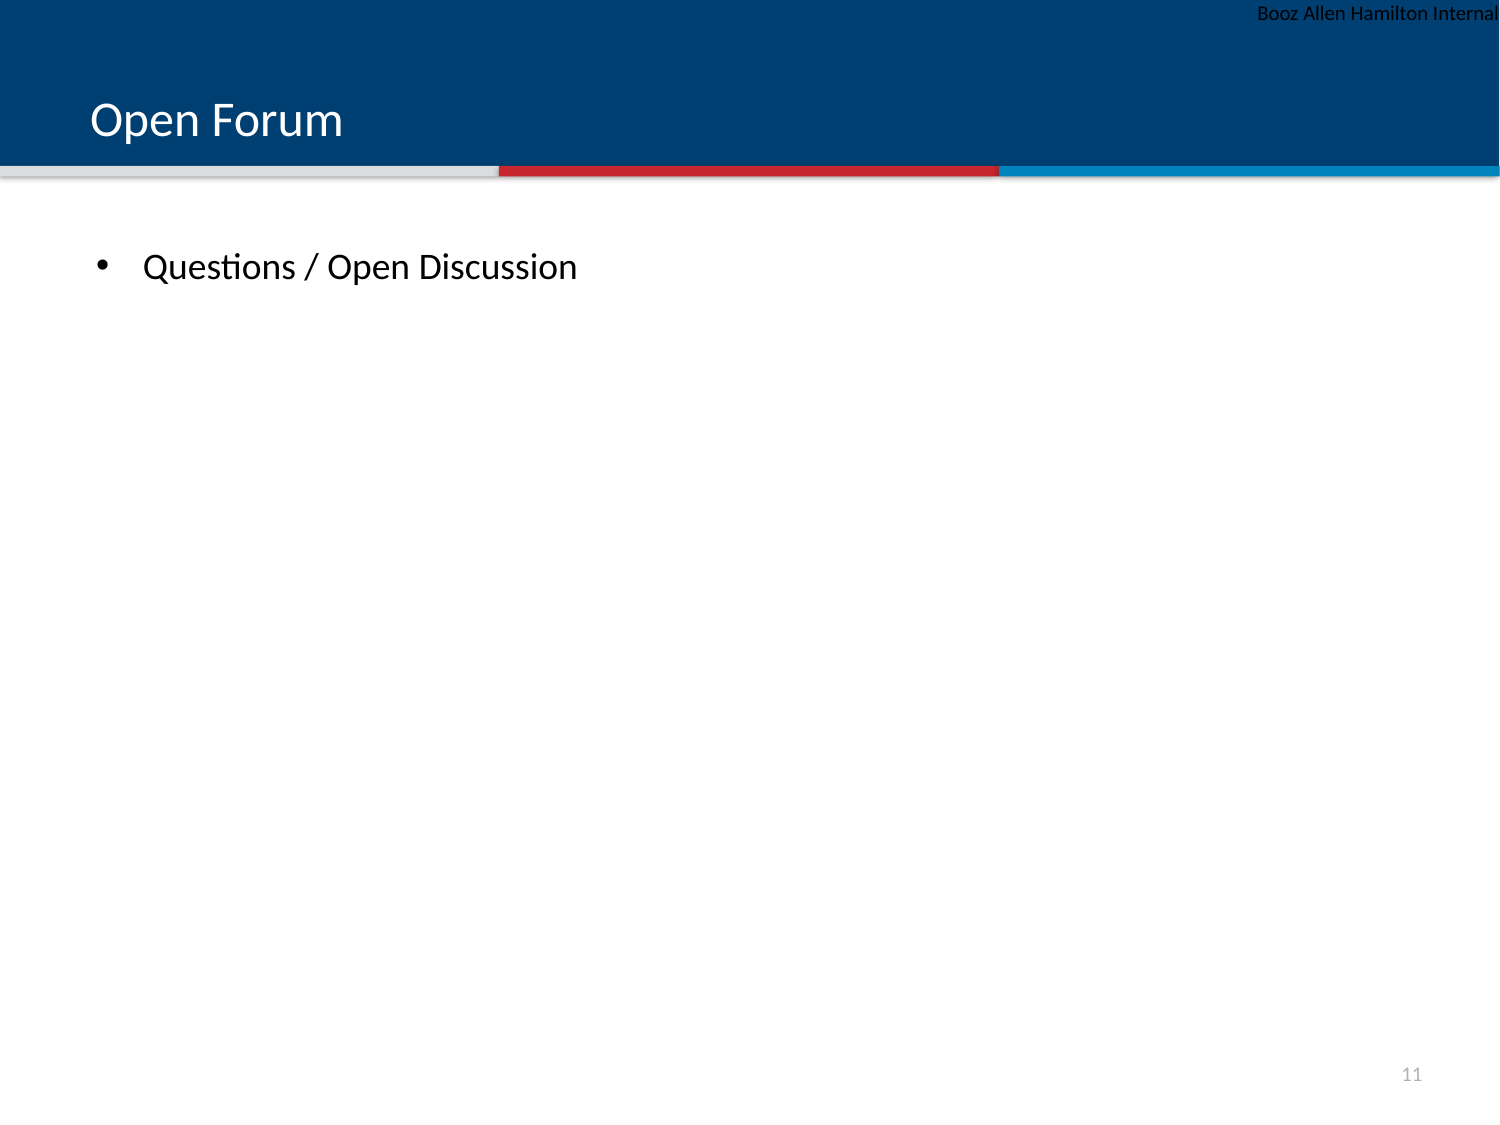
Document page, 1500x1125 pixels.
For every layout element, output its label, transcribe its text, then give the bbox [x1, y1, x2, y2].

title Open Forum [75, 20, 1425, 154]
slide_number 10 [1382, 1042, 1423, 1103]
text_box Questions / Open Discussion [80, 234, 1389, 430]
